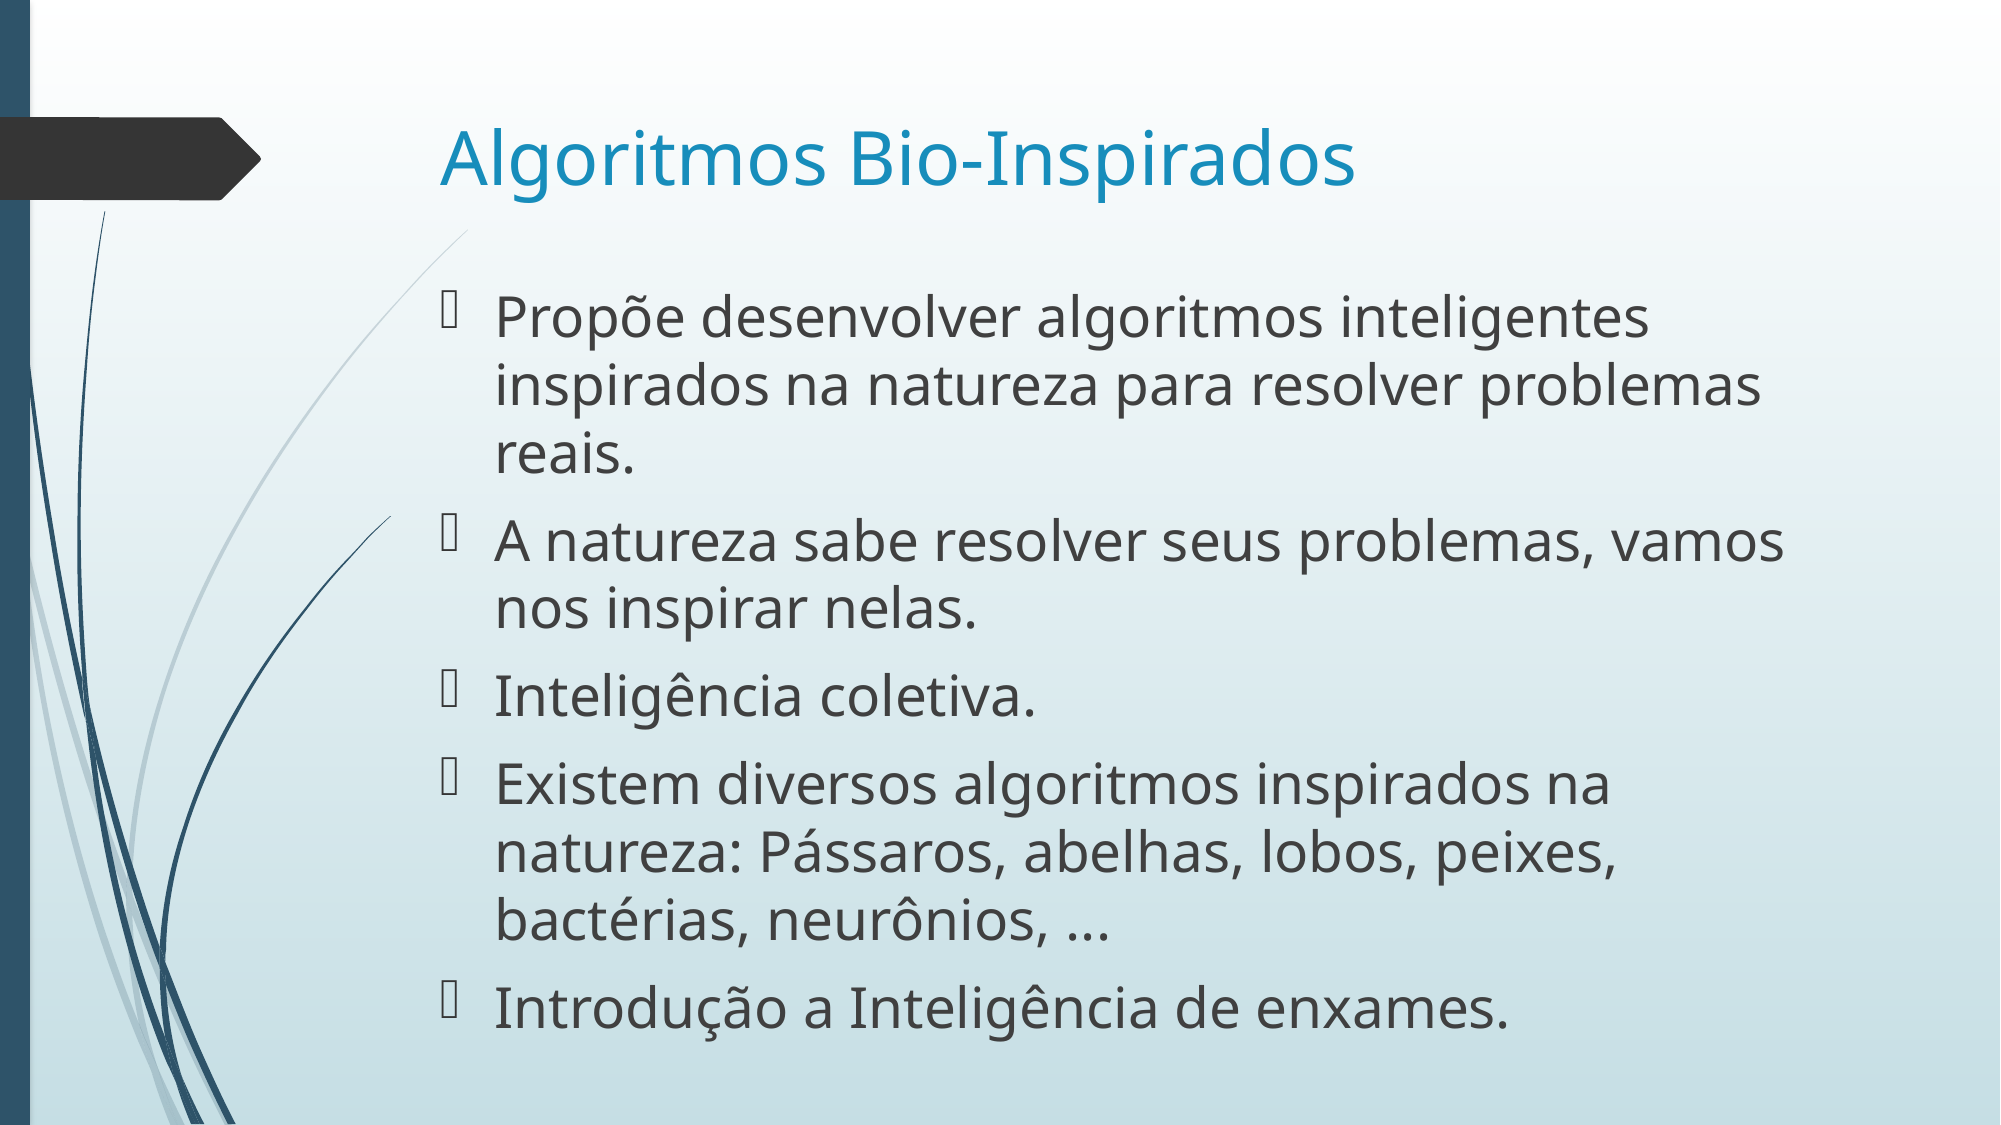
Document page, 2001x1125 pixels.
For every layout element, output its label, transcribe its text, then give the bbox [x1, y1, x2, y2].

title Algoritmos Bio-Inspirados [425, 102, 1888, 273]
list Propõe desenvolver algoritmos inteligentes inspirados na natureza para resolver problemas reais. A natureza sabe resolver seus problemas, vamos nos inspirar nelas. Inteligência coletiva. Existem diversos algoritmos inspirados na natureza: Pássaros, abelhas, lobos, peixes, bactérias, neurônios, ... Introdução a Inteligência de enxames. [424, 273, 1888, 1049]
